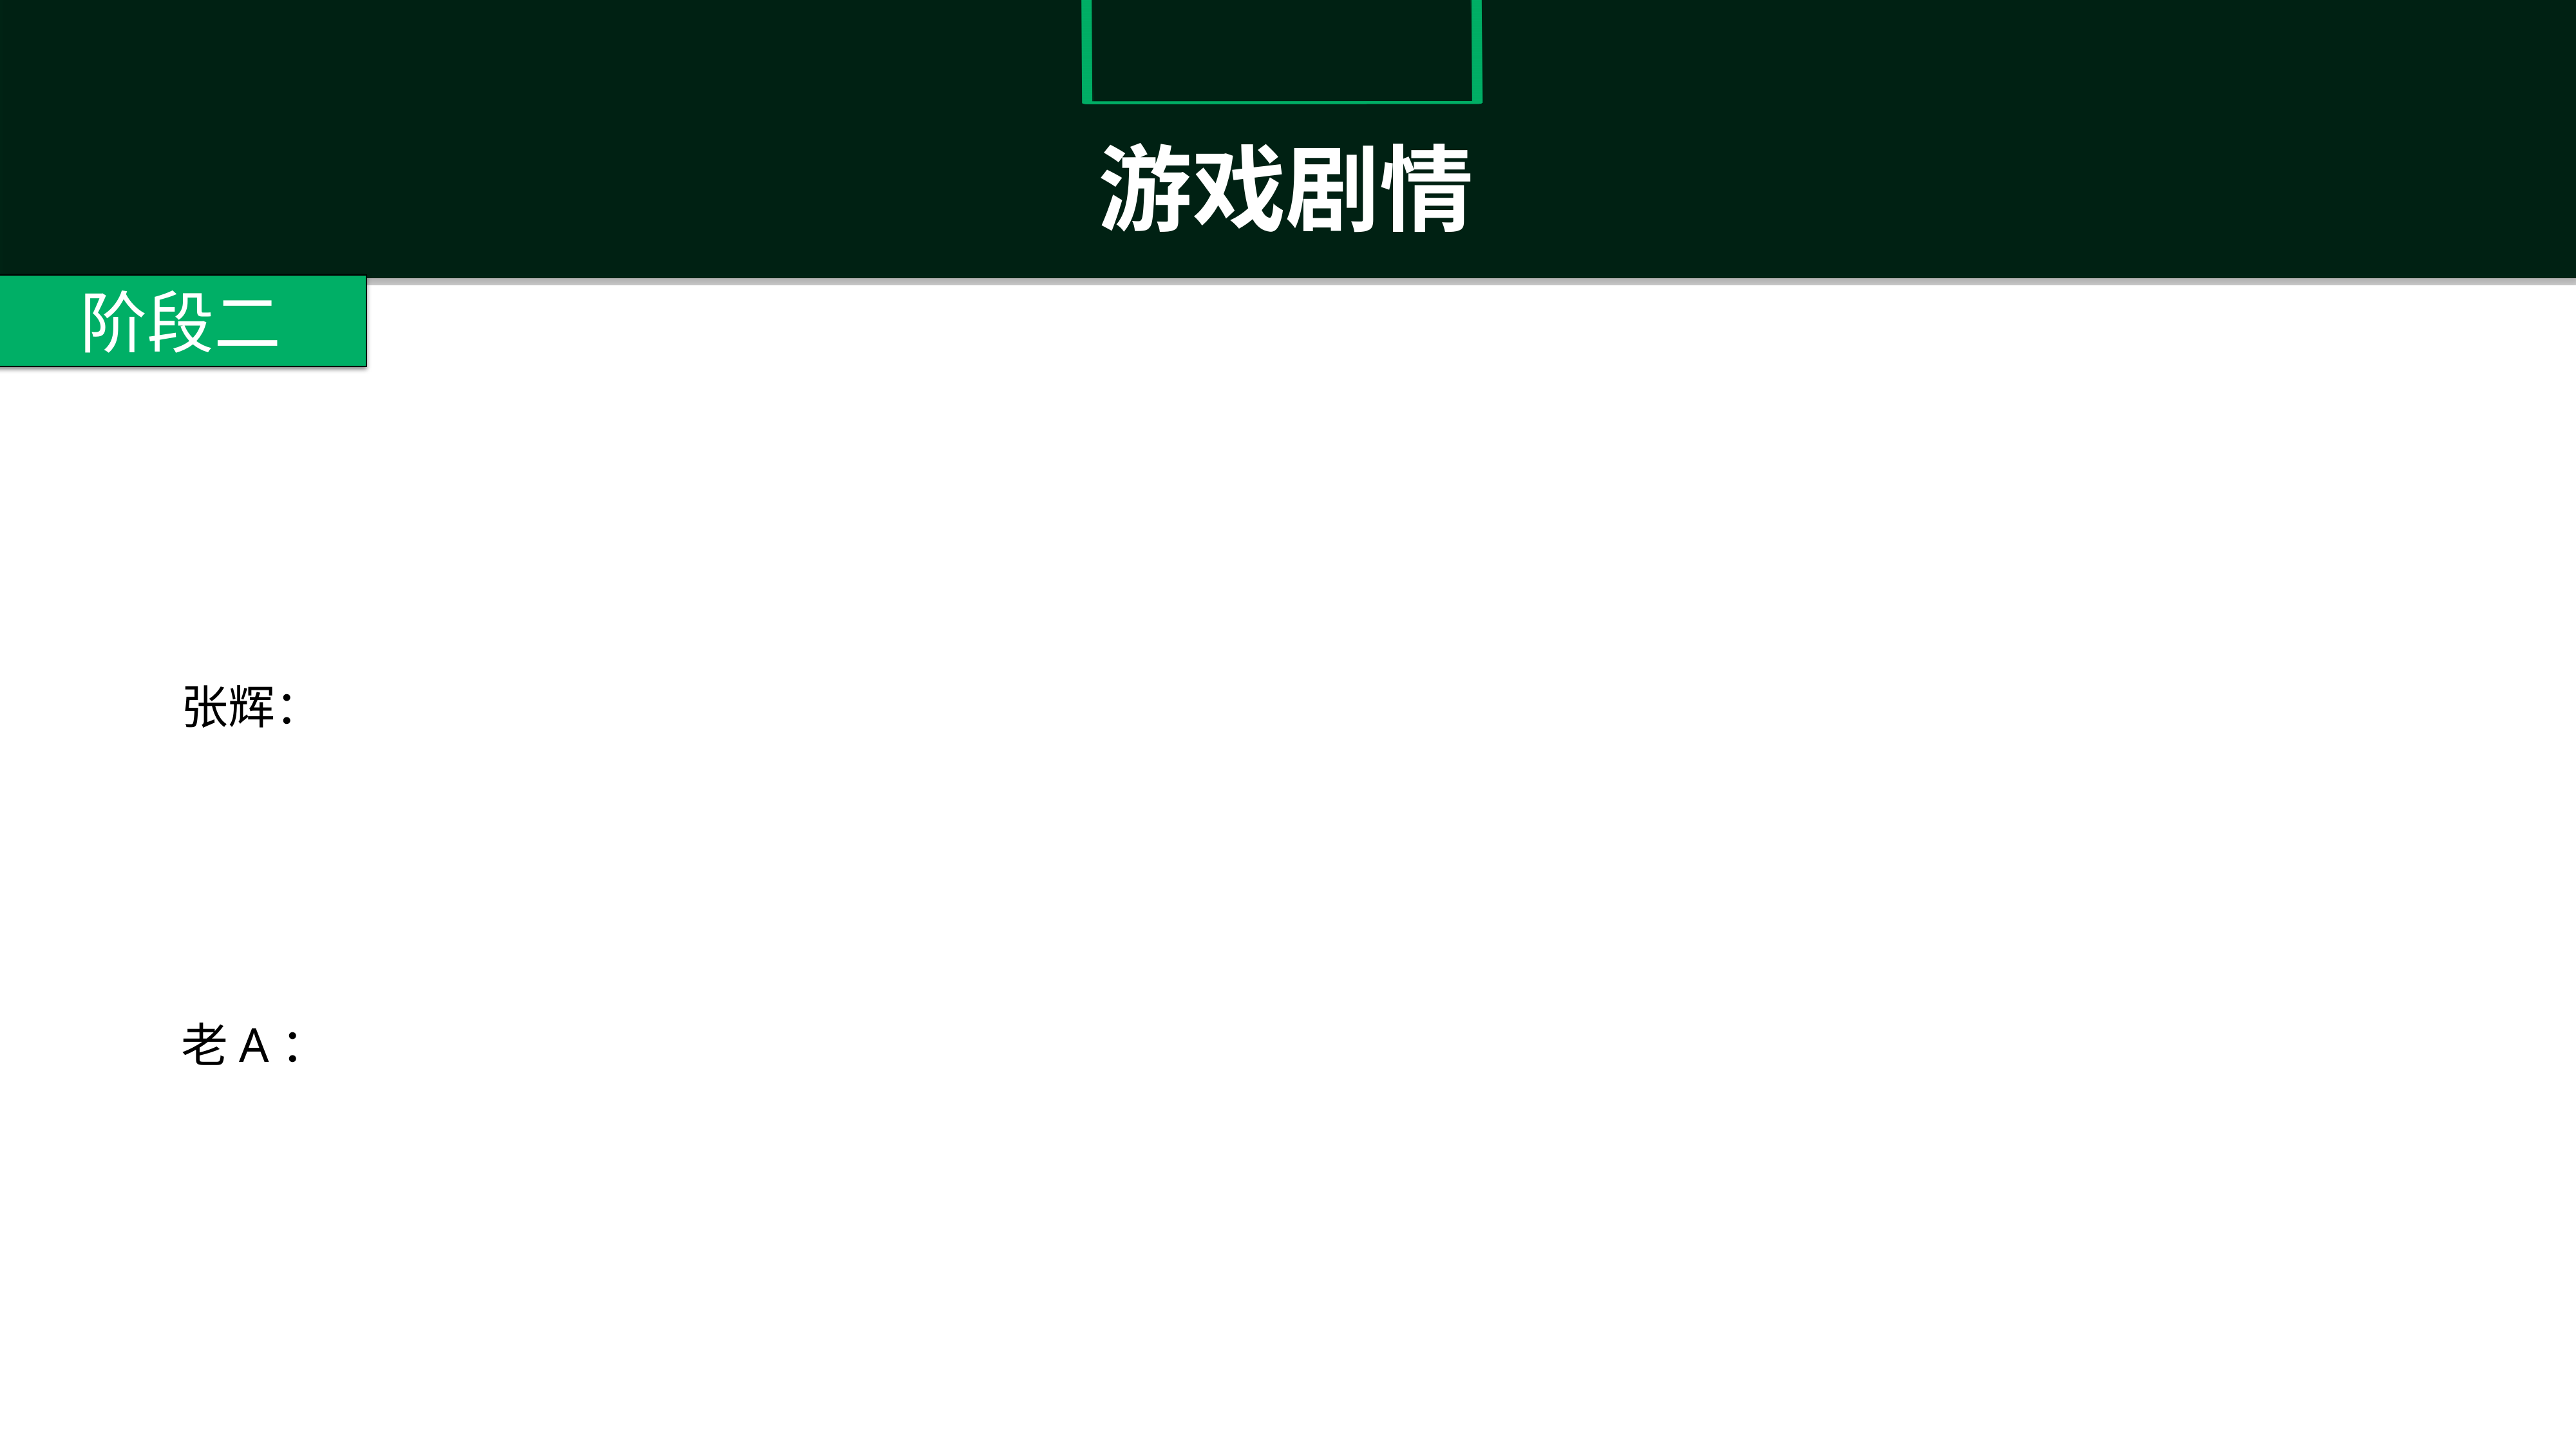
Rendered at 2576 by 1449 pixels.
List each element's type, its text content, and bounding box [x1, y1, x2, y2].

text_box 游戏剧情 [1092, 124, 1479, 248]
text_box 阶段二 [0, 275, 367, 366]
text_box 张辉： 老A： [176, 672, 2425, 1077]
text_box [0, 0, 2576, 278]
picture [1081, 0, 1484, 104]
